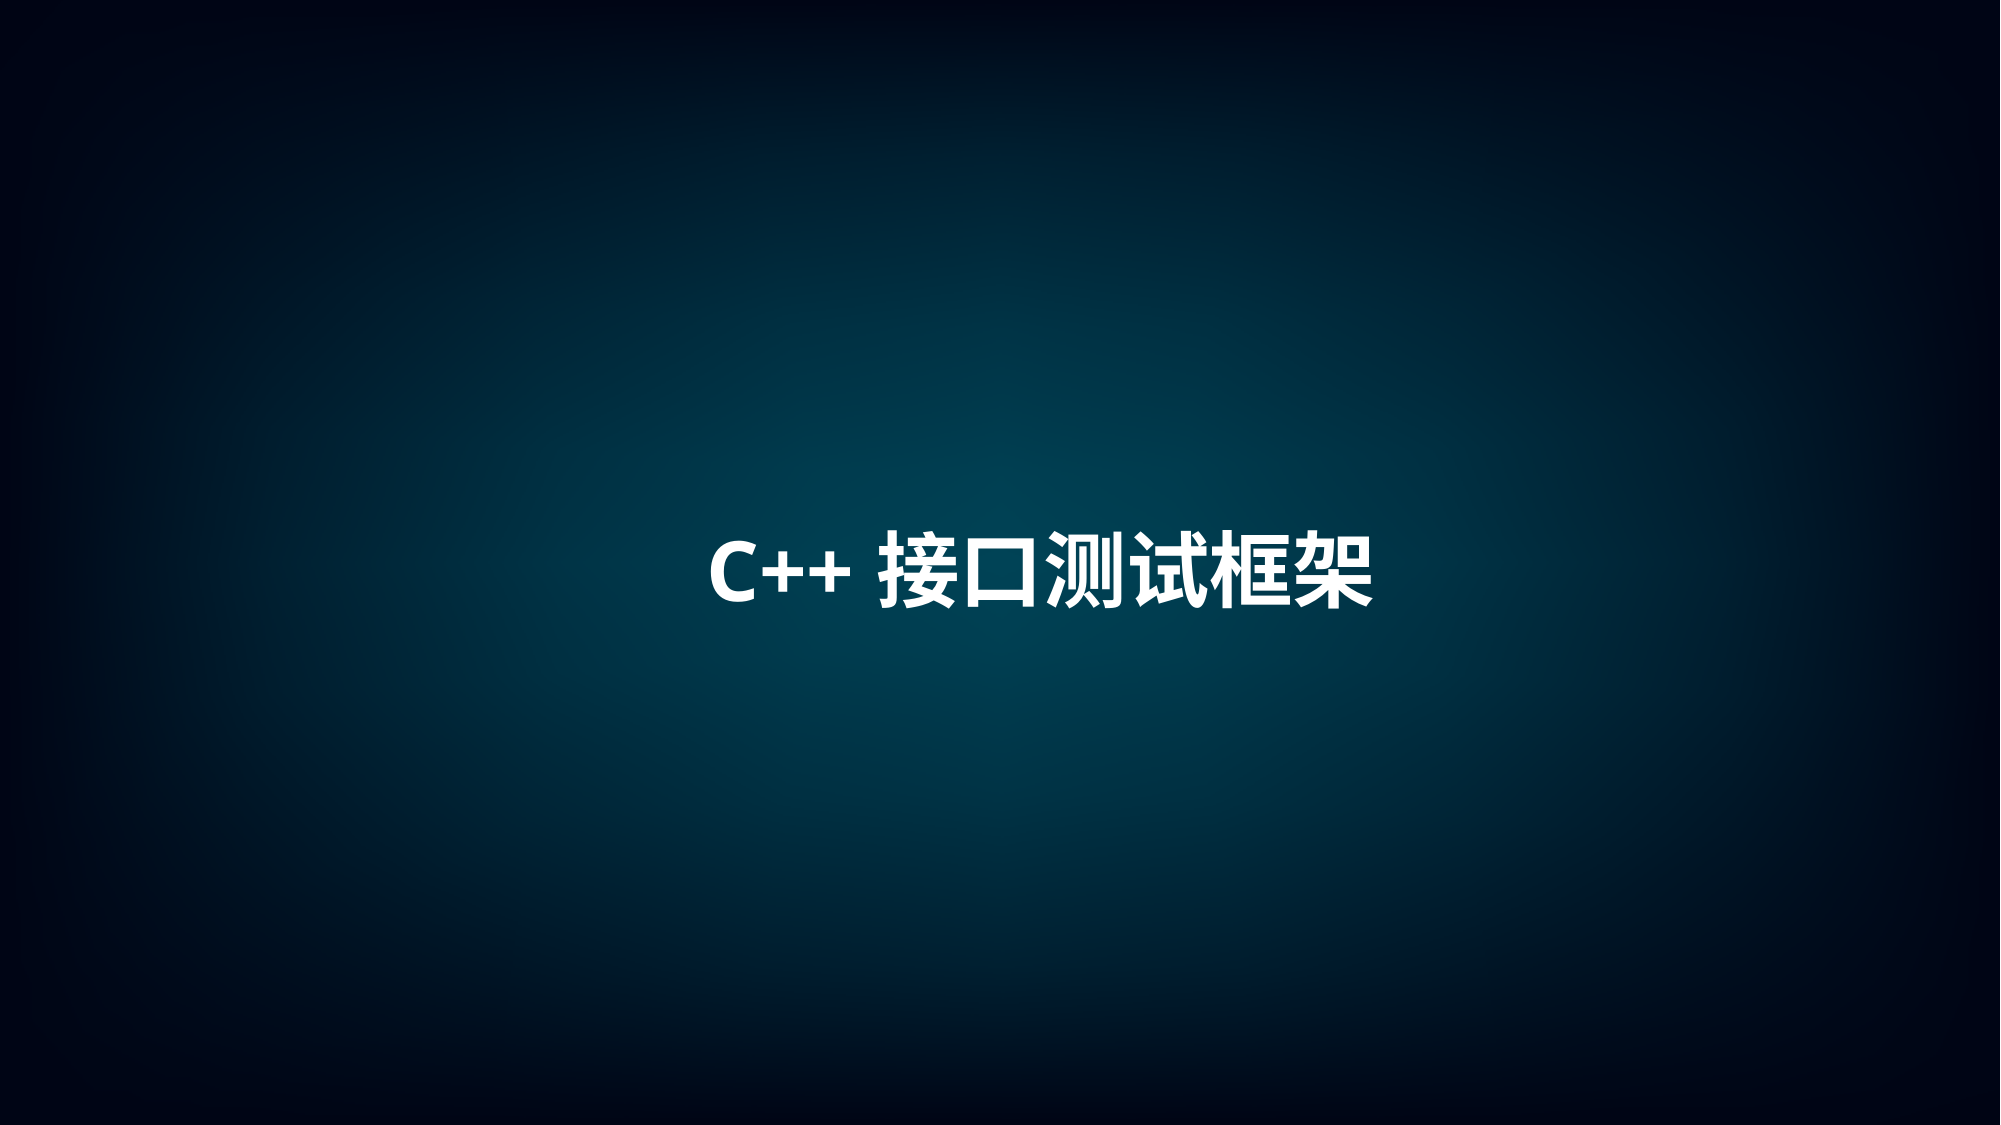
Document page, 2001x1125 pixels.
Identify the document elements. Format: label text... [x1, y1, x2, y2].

picture [0, 0, 2000, 1125]
text_box C++接口测试框架 [267, 506, 1815, 666]
